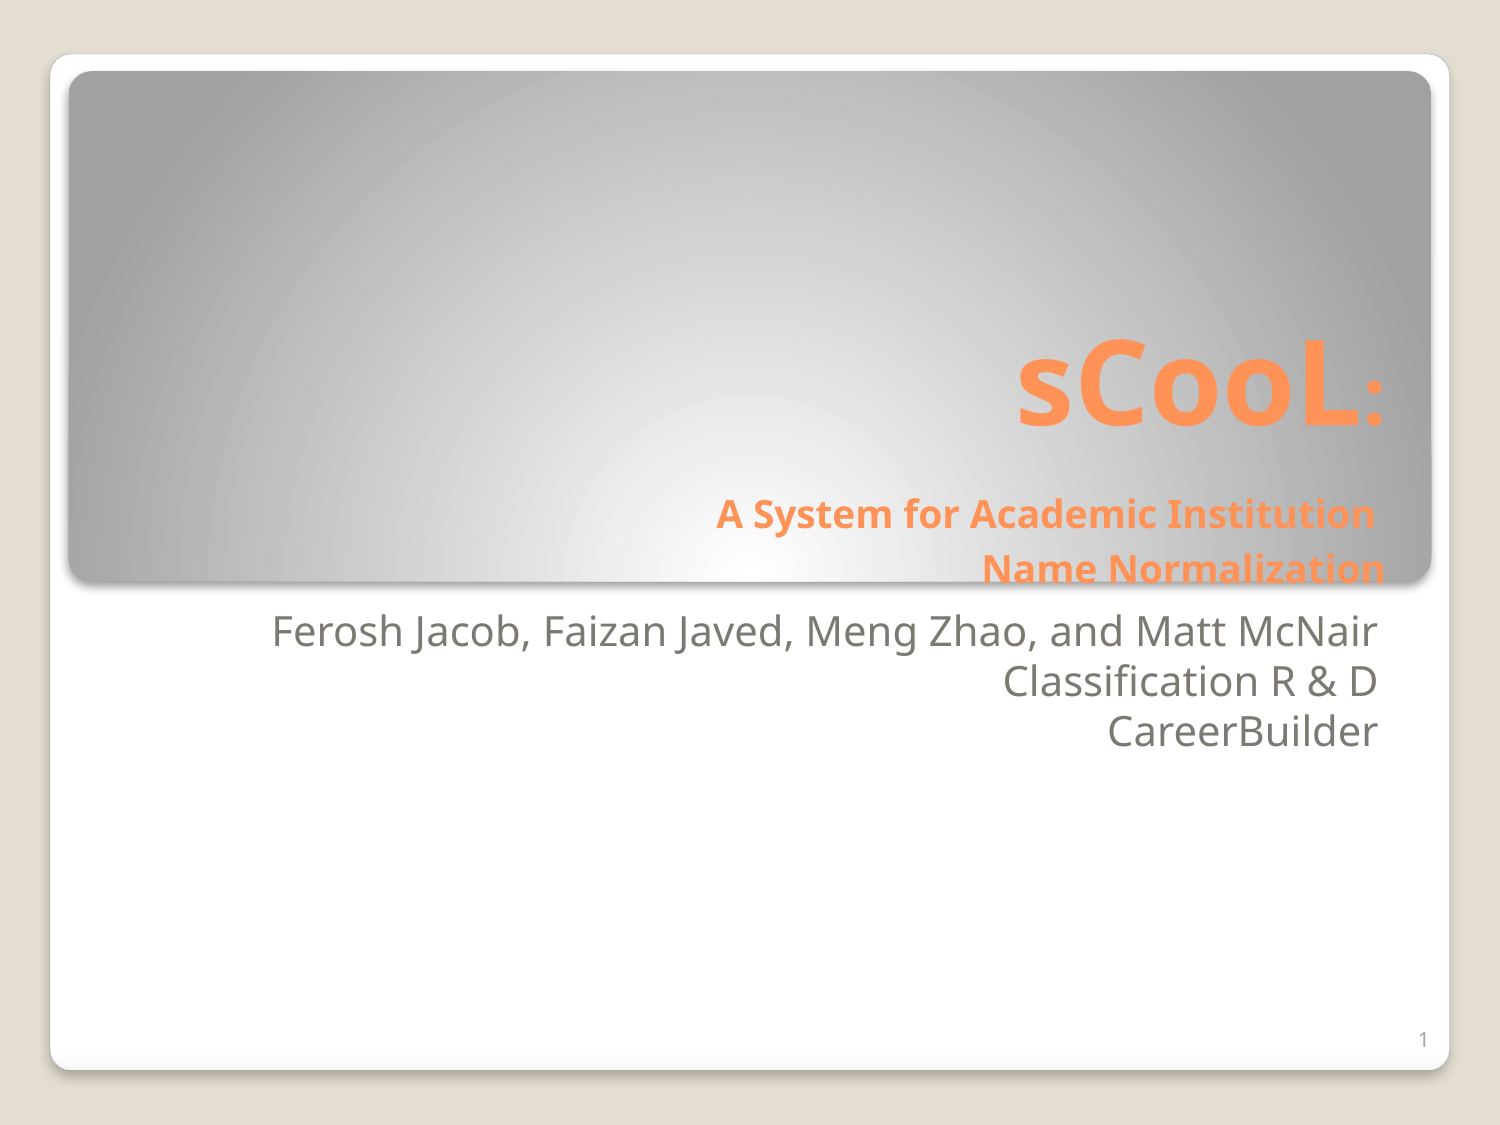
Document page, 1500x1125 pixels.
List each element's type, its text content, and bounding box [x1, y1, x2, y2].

slide_number 1 [1369, 1002, 1445, 1063]
title sCooL: A System for Academic Institution Name Normalization [118, 298, 1394, 599]
subtitle Ferosh Jacob, Faizan Javed, Meng Zhao, and Matt McNair Classification R & D CareerBuilder [118, 604, 1394, 863]
